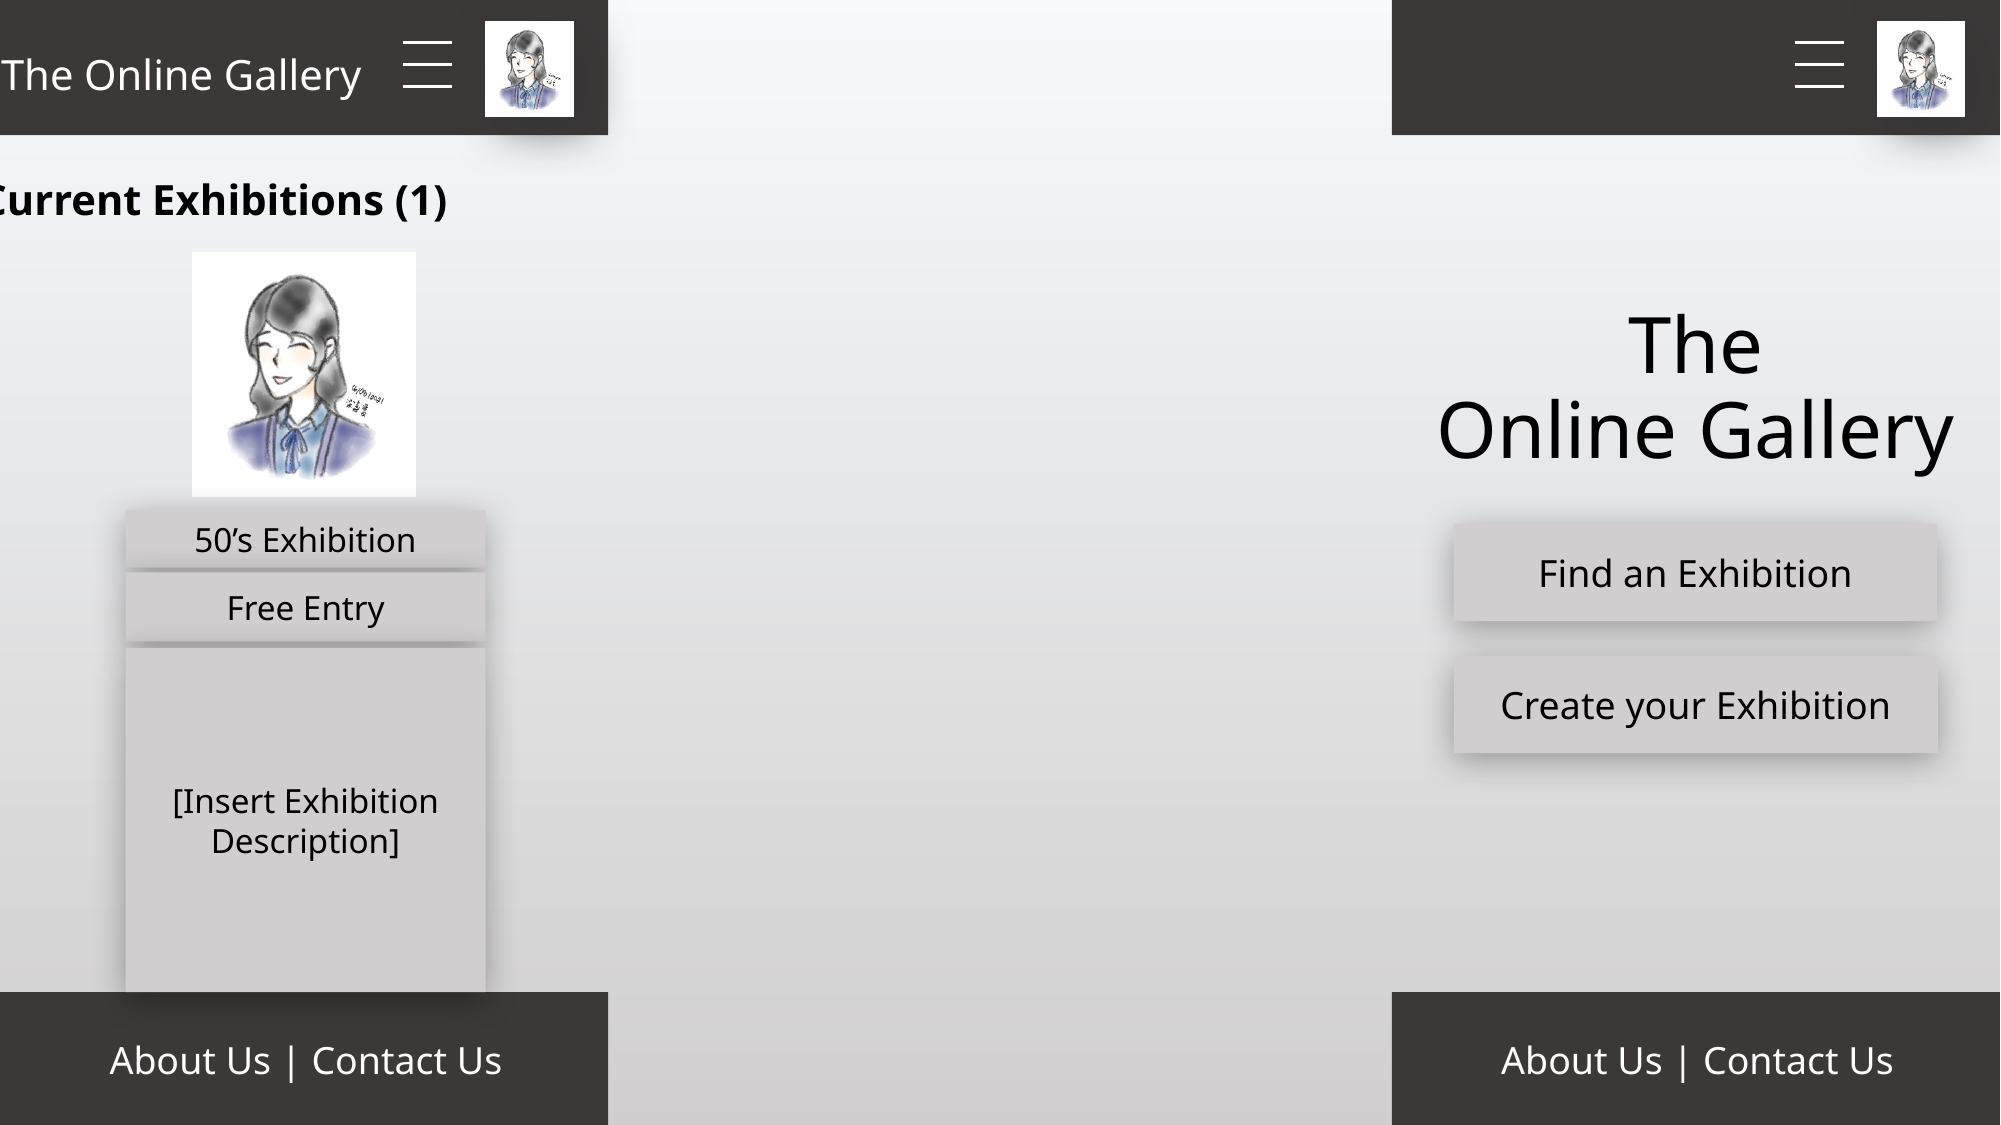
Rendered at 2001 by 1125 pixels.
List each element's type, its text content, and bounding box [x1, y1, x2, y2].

text_box [1391, 991, 2000, 1125]
text_box [Insert Exhibition Description] [125, 647, 487, 993]
picture [192, 252, 416, 497]
text_box [459, 0, 609, 86]
title The Online Gallery [1418, 243, 1974, 483]
text_box Current Exhibitions (1) [0, 86, 609, 232]
text_box The Online Gallery [0, 0, 459, 86]
text_box Create your Exhibition [1453, 655, 1939, 754]
text_box [1391, 0, 2000, 136]
text_box [0, 991, 609, 1125]
text_box Find an Exhibition [1453, 523, 1938, 622]
text_box About Us | Contact Us [1486, 1029, 1910, 1090]
picture [485, 21, 574, 117]
text_box 50’s Exhibition [125, 509, 487, 563]
text_box Free Entry [125, 571, 487, 639]
picture [1877, 21, 1965, 117]
text_box About Us | Contact Us [94, 1029, 518, 1090]
